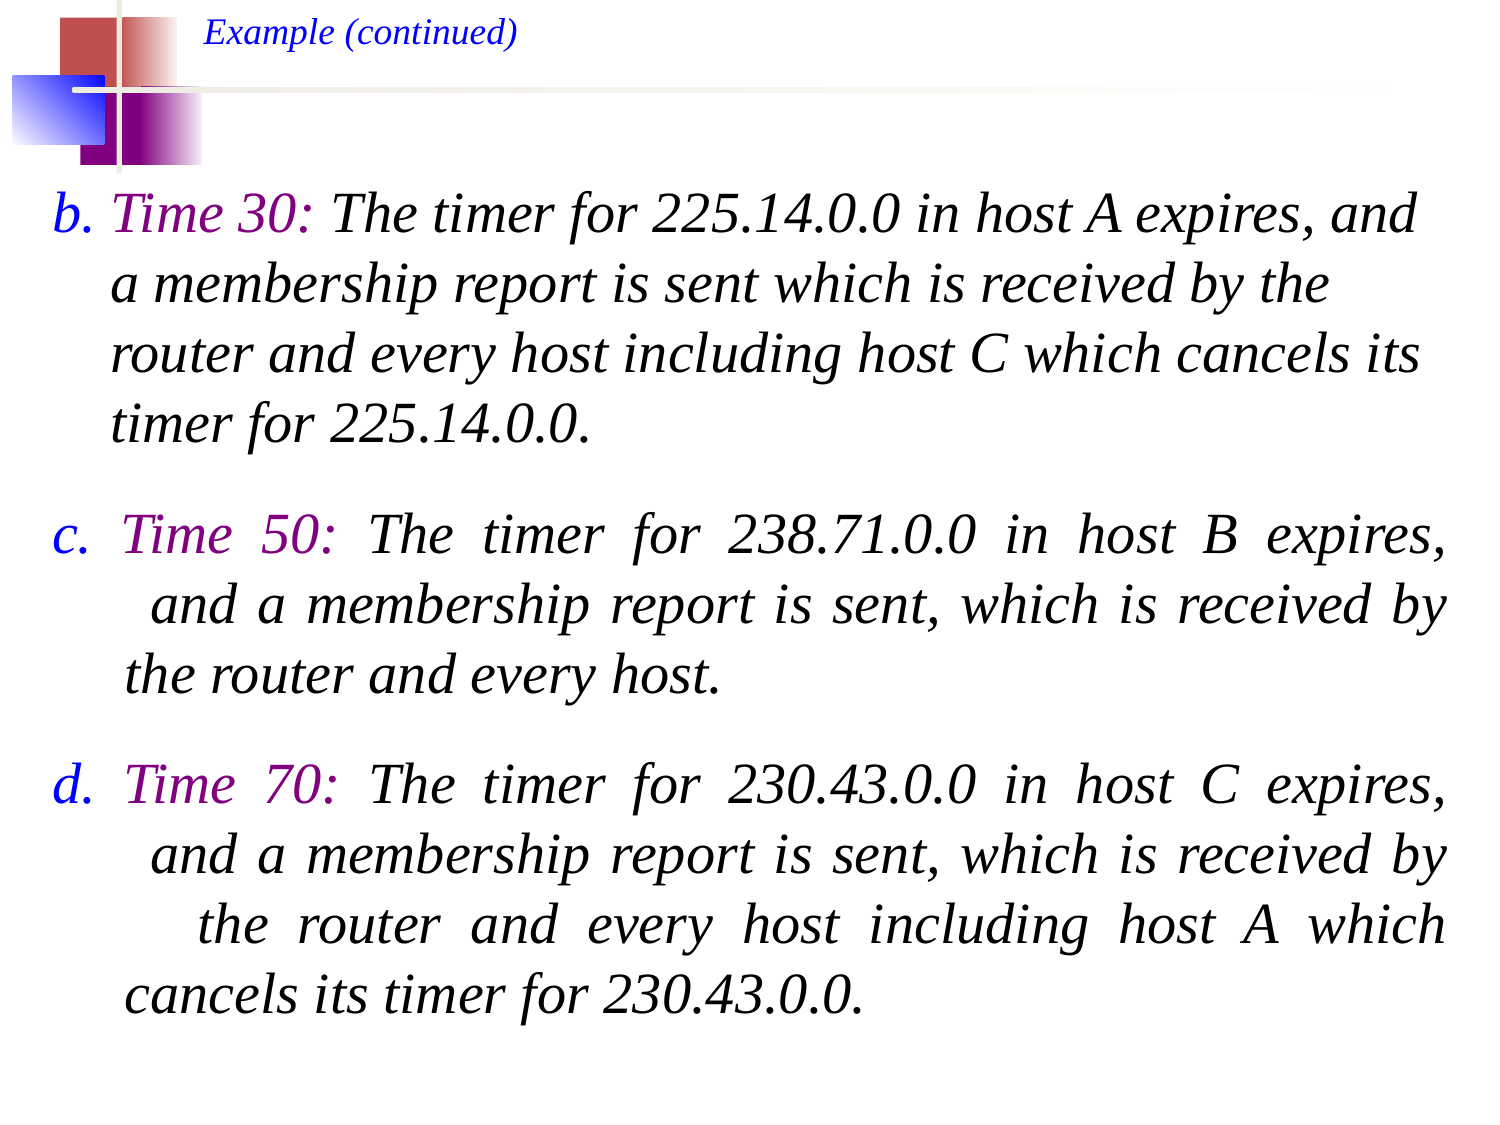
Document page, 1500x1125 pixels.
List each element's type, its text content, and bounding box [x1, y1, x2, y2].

text_box [122, 93, 141, 165]
text_box d. Time 70: The timer for 230.43.0.0 in host C expires, and a membership report is sent, which is received by the router and every host including host A which cancels its timer for 230.43.0.0. [37, 737, 1463, 1033]
text_box [116, 0, 122, 87]
text_box [12, 75, 105, 145]
text_box [116, 93, 122, 167]
text_box Example (continued) [188, 0, 533, 60]
text_box c. Time 50: The timer for 238.71.0.0 in host B expires, and a membership report is sent, which is received by the router and every host. [37, 487, 1463, 713]
text_box [122, 17, 177, 86]
text_box [141, 93, 202, 165]
text_box b. Time 30: The timer for 225.14.0.0 in host A expires, and a membership report is sent which is received by the router and every host including host C which cancels its timer for 225.14.0.0. [37, 167, 1500, 462]
text_box [72, 87, 1423, 93]
text_box [80, 93, 116, 165]
text_box [60, 17, 116, 86]
